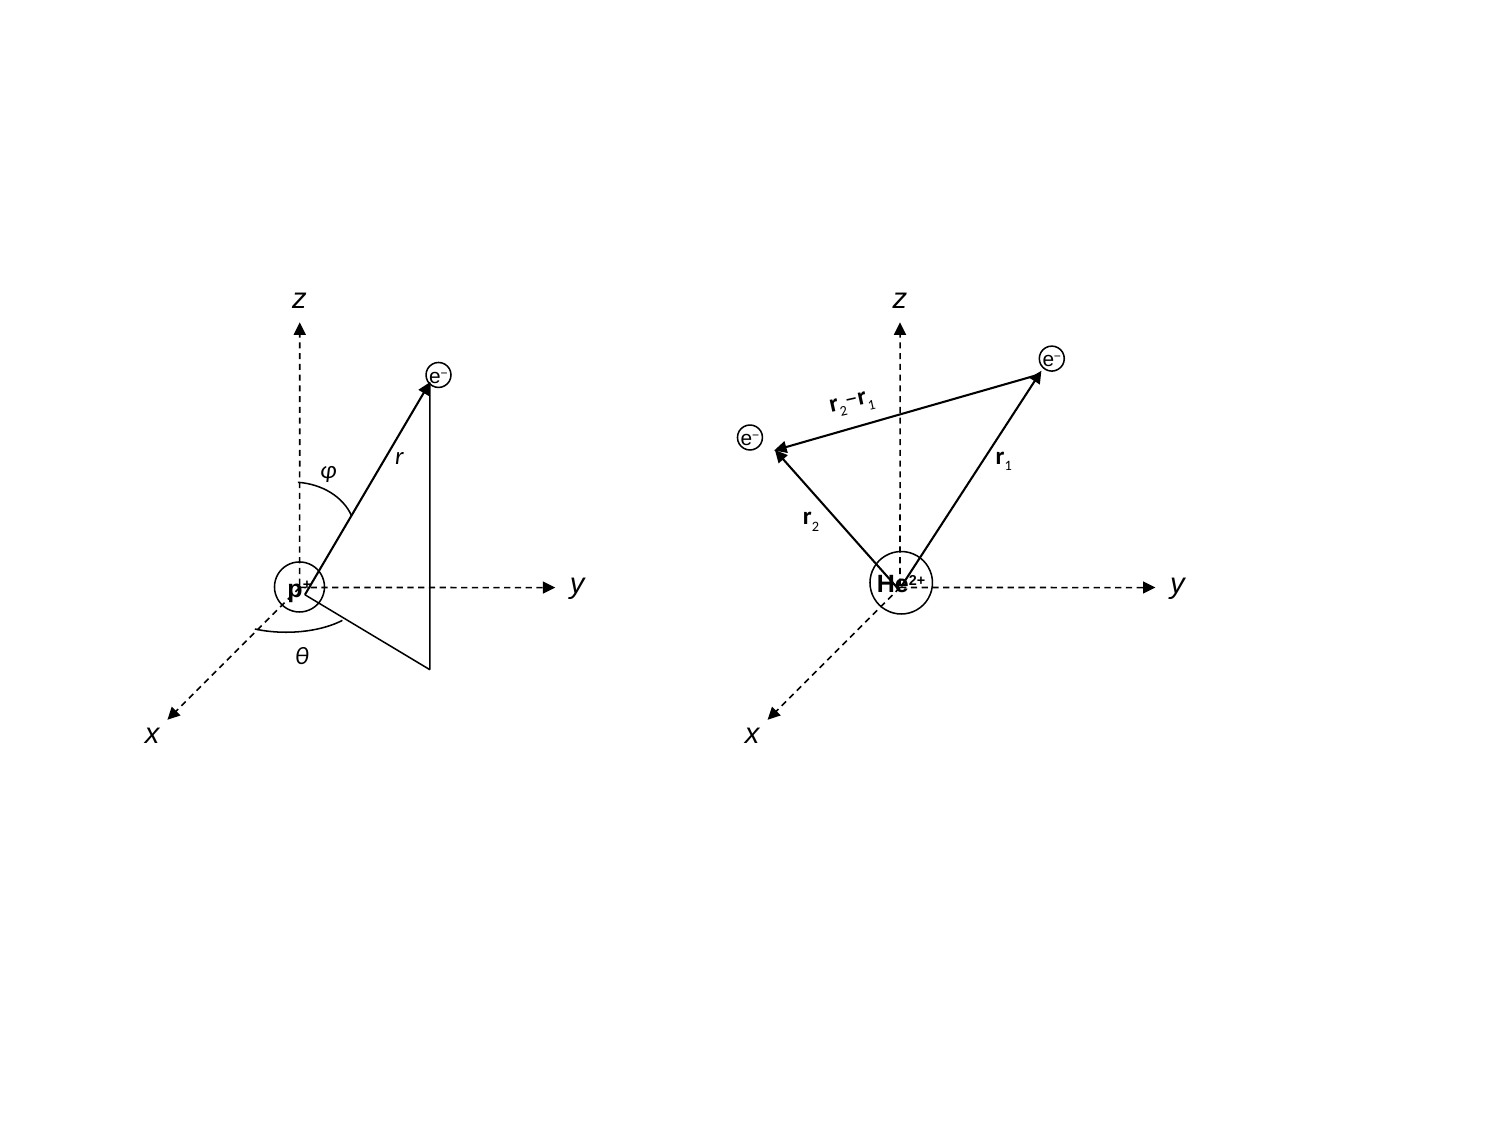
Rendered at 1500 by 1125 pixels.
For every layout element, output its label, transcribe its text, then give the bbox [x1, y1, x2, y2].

text_box [893, 322, 907, 340]
text_box p+ [274, 561, 325, 607]
text_box r2−r1 [809, 367, 894, 432]
text_box φ [305, 446, 352, 491]
text_box [542, 581, 555, 594]
text_box [175, 705, 182, 718]
text_box r1 [980, 432, 1027, 481]
text_box θ [280, 632, 324, 677]
text_box e− [737, 425, 763, 451]
text_box z [877, 271, 923, 322]
text_box r [380, 432, 419, 477]
text_box e− [1039, 346, 1065, 372]
text_box y [555, 557, 600, 607]
text_box z [277, 271, 322, 322]
text_box [292, 482, 352, 533]
text_box [775, 451, 813, 492]
text_box [774, 374, 1038, 454]
text_box [1143, 581, 1155, 594]
text_box [254, 594, 343, 633]
text_box r2 [788, 492, 835, 542]
text_box x [129, 707, 175, 757]
text_box He2+ [877, 551, 919, 588]
text_box He2+ [870, 558, 933, 614]
text_box [293, 322, 306, 340]
text_box [400, 382, 429, 432]
text_box [775, 705, 782, 718]
text_box y [1155, 557, 1200, 607]
text_box e− [426, 362, 452, 388]
text_box x [730, 707, 775, 757]
text_box [1001, 370, 1042, 432]
